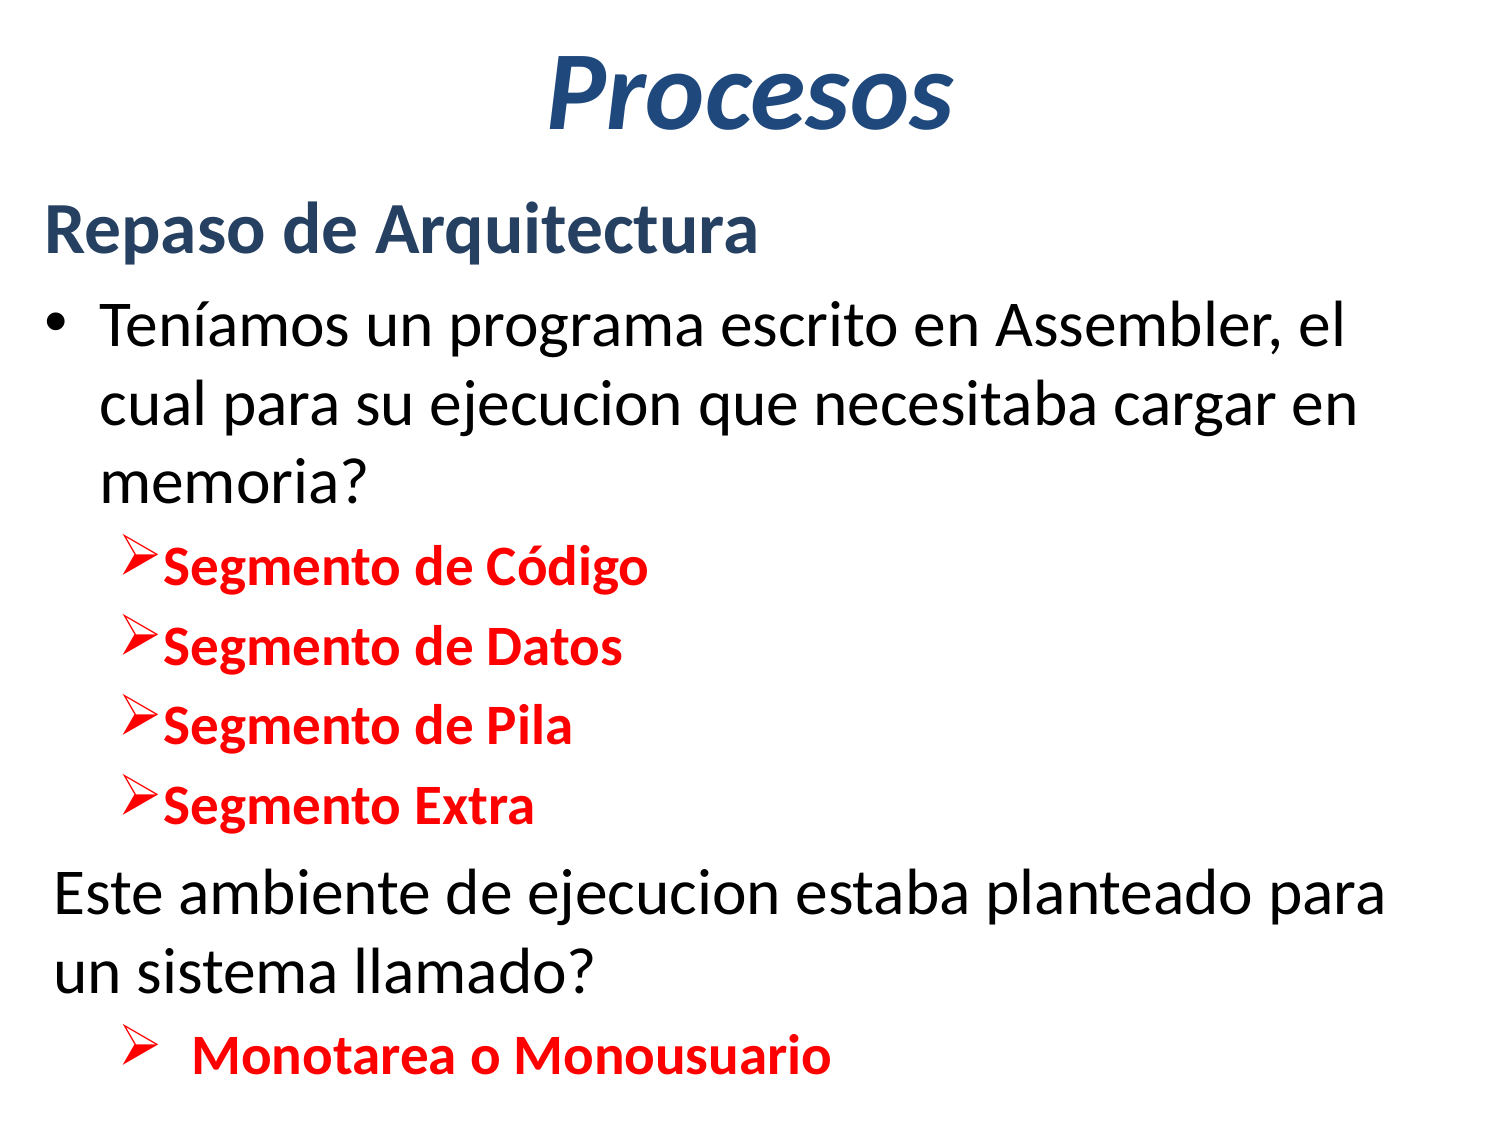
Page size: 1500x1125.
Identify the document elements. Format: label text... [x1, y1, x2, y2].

list Repaso de Arquitectura Teníamos un programa escrito en Assembler, el cual para su ejecucion que necesitaba cargar en memoria? Segmento de Código Segmento de Datos Segmento de Pila Segmento Extra Este ambiente de ejecucion estaba planteado para un sistema llamado? Monotarea o Monousuario [29, 172, 1483, 1094]
title Procesos [75, 19, 1425, 149]
